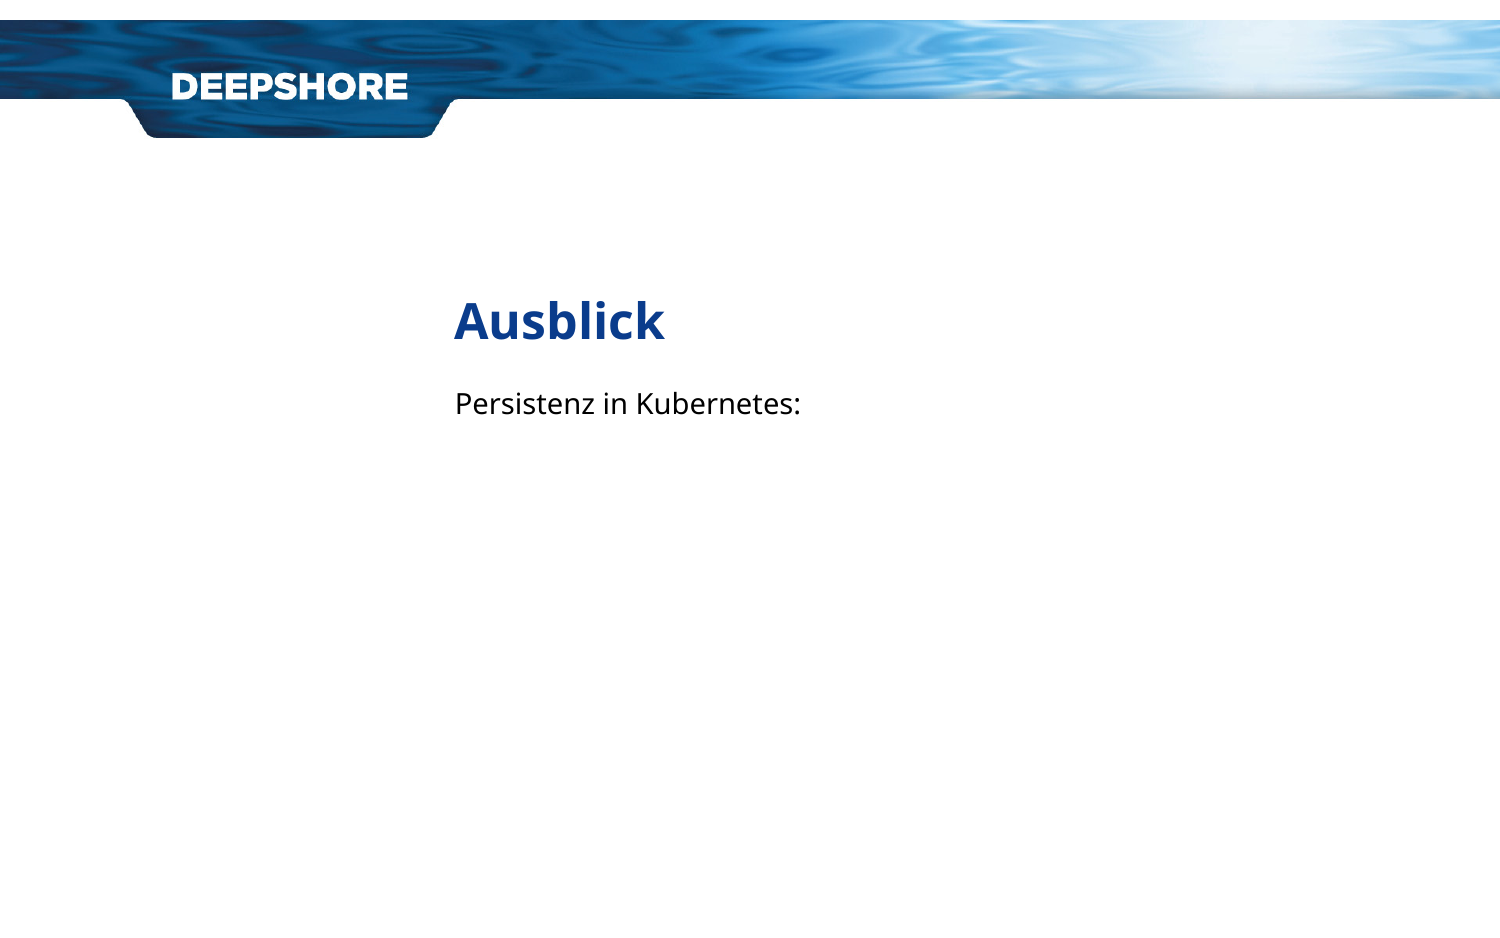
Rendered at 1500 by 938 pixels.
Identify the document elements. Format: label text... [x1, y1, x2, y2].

list Persistenz in Kubernetes: [454, 385, 1400, 871]
title Ausblick [454, 173, 1400, 385]
picture [0, 20, 1500, 938]
